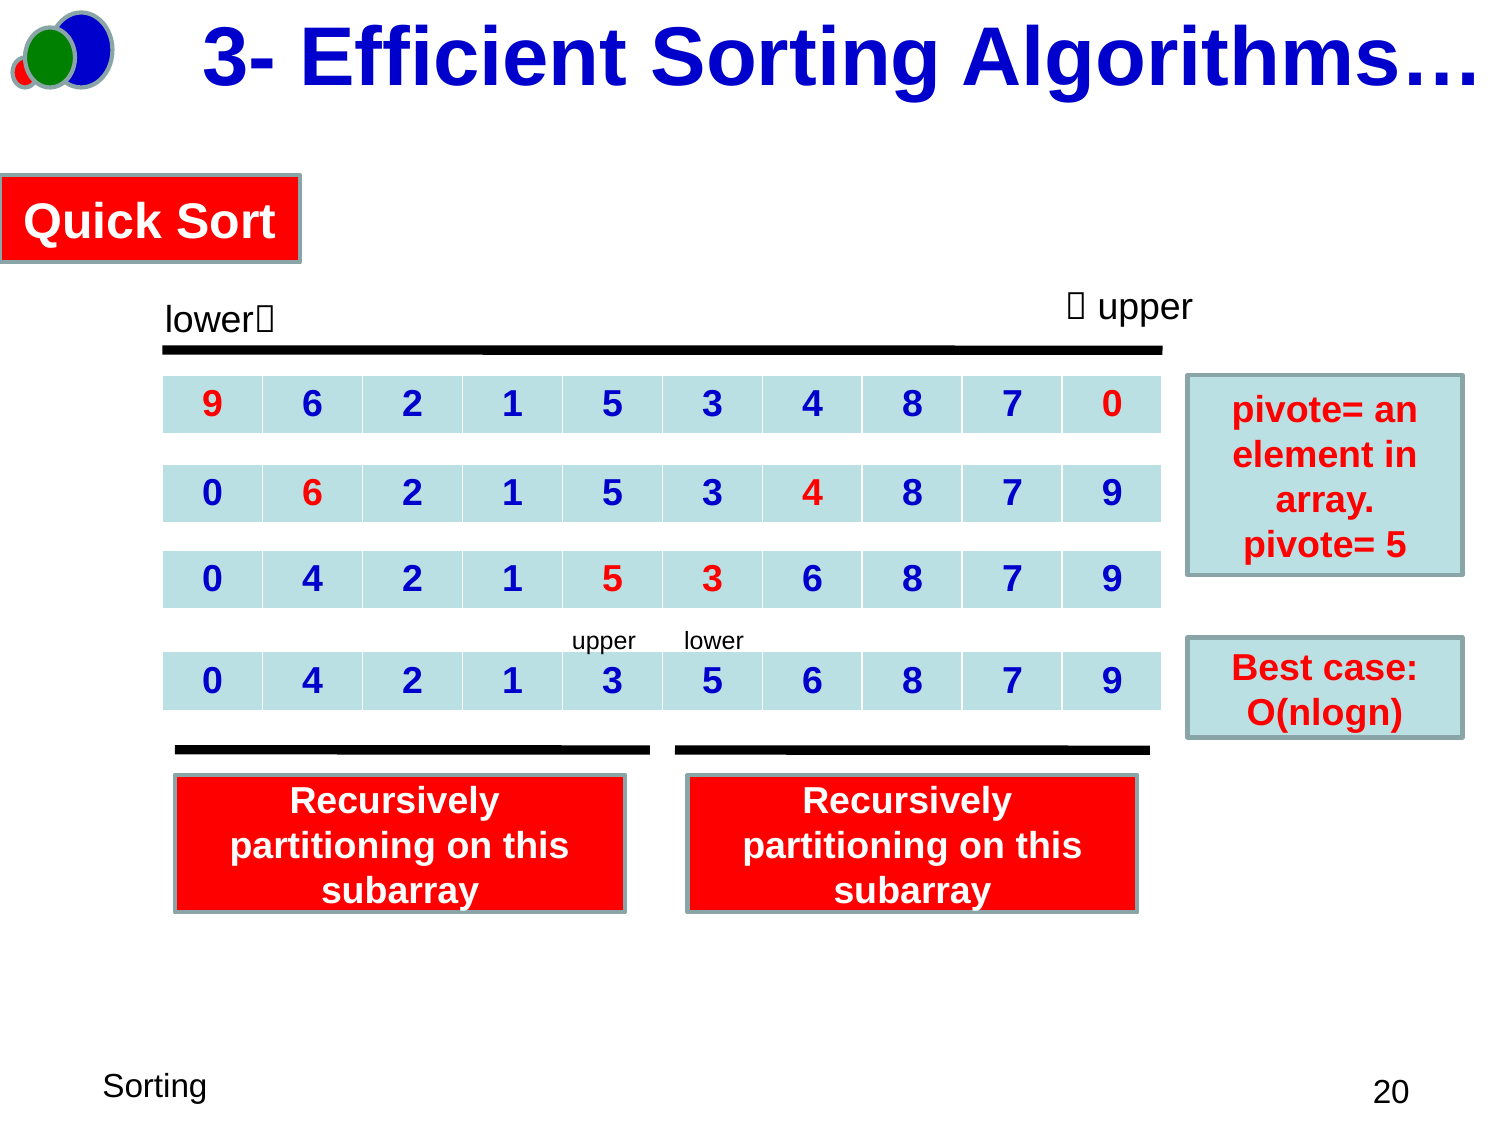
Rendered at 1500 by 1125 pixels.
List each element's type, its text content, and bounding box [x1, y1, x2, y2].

table_header 6 [763, 551, 861, 608]
table_header 6 [763, 652, 861, 710]
slide_number 20 [1312, 1062, 1426, 1113]
table_header 5 [563, 551, 662, 608]
table_header 9 [1063, 551, 1161, 608]
text_box lower [150, 287, 338, 348]
table_header 2 [363, 652, 462, 710]
text_box Recursively partitioning on this subarray [173, 773, 627, 914]
title 3- Efficient Sorting Algorithms… [74, 0, 1500, 106]
table_header 3 [663, 551, 762, 608]
table_header 2 [363, 551, 462, 608]
table_header 3 [663, 465, 762, 522]
table_header 2 [363, 465, 462, 522]
table_header 4 [763, 465, 861, 522]
table_header 9 [1063, 465, 1161, 522]
table_header 2 [363, 376, 462, 433]
text_box lower [662, 617, 813, 662]
table_header 4 [263, 551, 362, 608]
text_box pivote= an element in array. pivote= 5 [1185, 373, 1465, 577]
table_header 7 [963, 551, 1061, 608]
table_header 6 [263, 465, 362, 522]
table_header 1 [463, 551, 562, 608]
table_header 8 [863, 465, 961, 522]
table_header 1 [463, 376, 562, 433]
table_header 7 [963, 465, 1061, 522]
table_header 8 [863, 652, 961, 710]
table_header 7 [963, 652, 1061, 710]
table_header 0 [163, 551, 262, 608]
table_header 1 [463, 652, 562, 710]
table_header 5 [563, 465, 662, 522]
table_header 3 [563, 662, 662, 710]
table_header 6 [263, 376, 362, 433]
text_box Quick Sort [0, 173, 302, 264]
text_box Best case: O(nlogn) [1185, 635, 1465, 740]
table_header 9 [1063, 652, 1161, 710]
text_box upper [549, 617, 662, 662]
table_header 0 [163, 465, 262, 522]
table_header 7 [963, 376, 1061, 433]
text_box Recursively partitioning on this subarray [685, 773, 1139, 914]
table_header 0 [163, 652, 262, 710]
table_header 9 [163, 376, 262, 433]
table_header 5 [563, 376, 662, 433]
table_header 8 [863, 376, 961, 433]
table_header 4 [763, 376, 861, 433]
table_header 0 [1063, 376, 1161, 433]
table_header 4 [263, 652, 362, 710]
table_header 3 [663, 376, 762, 433]
table_header 5 [663, 662, 762, 710]
text_box  upper [1050, 274, 1300, 335]
table_header 1 [463, 465, 562, 522]
table_header 8 [863, 551, 961, 608]
